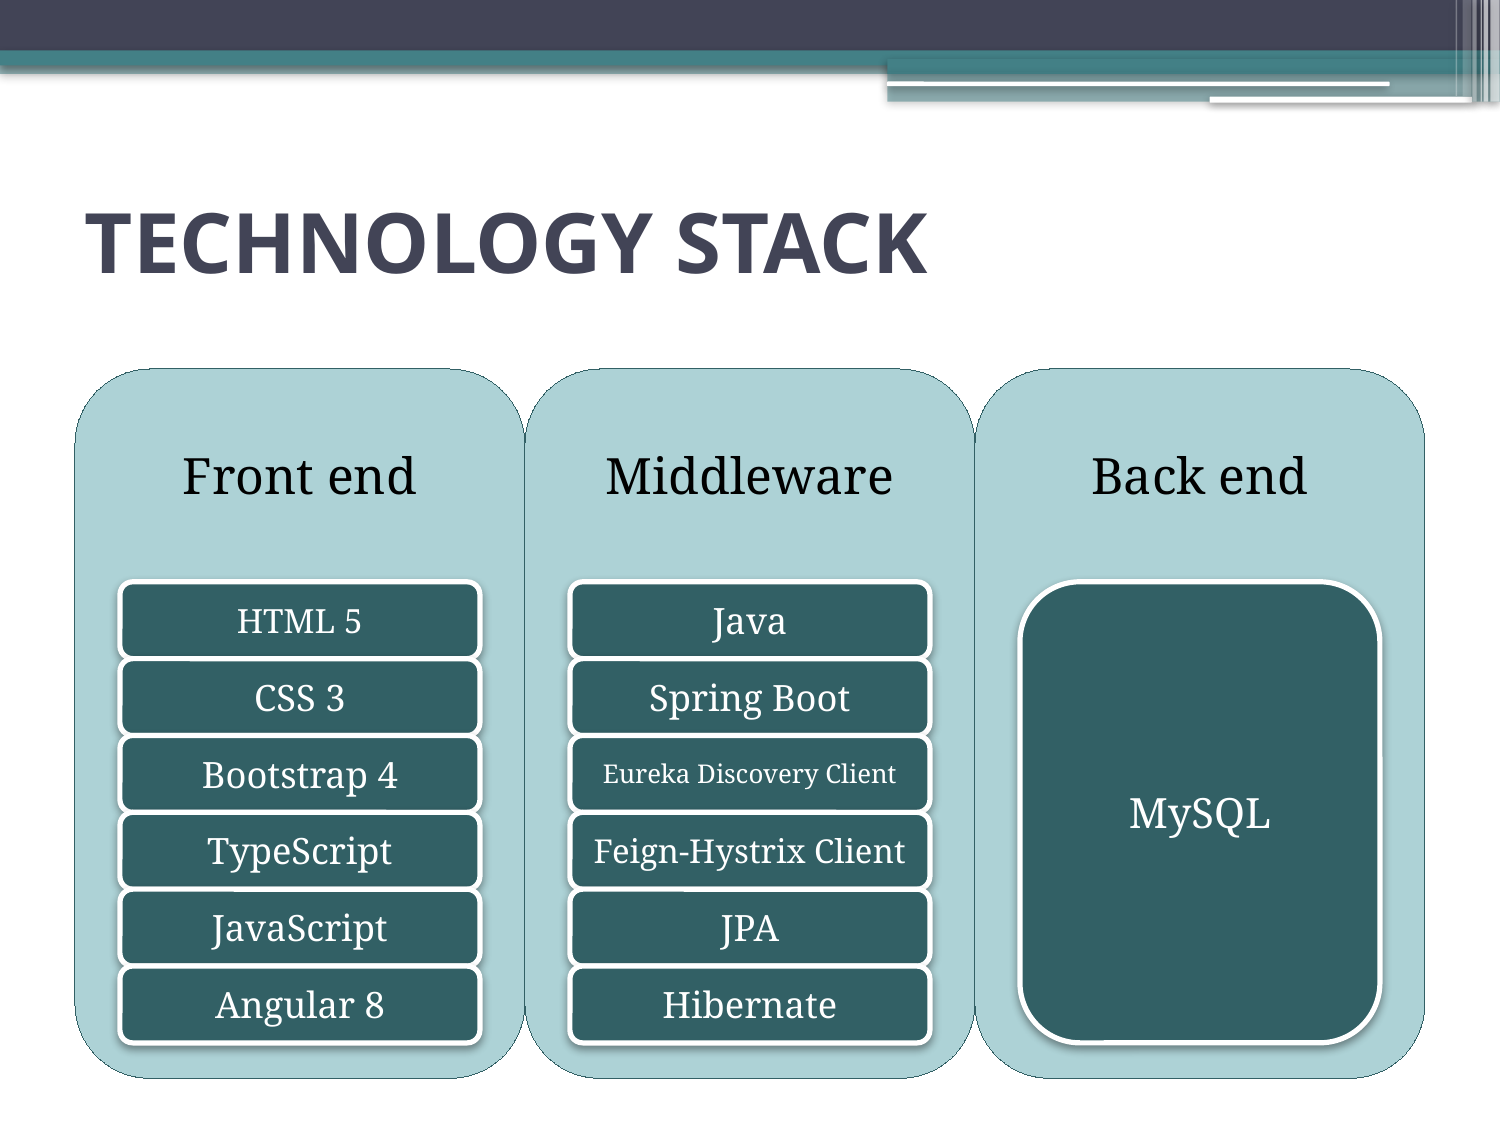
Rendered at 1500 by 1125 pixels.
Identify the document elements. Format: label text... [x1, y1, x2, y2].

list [74, 368, 1426, 1079]
title TECHNOLOGY STACK [70, 152, 1421, 328]
